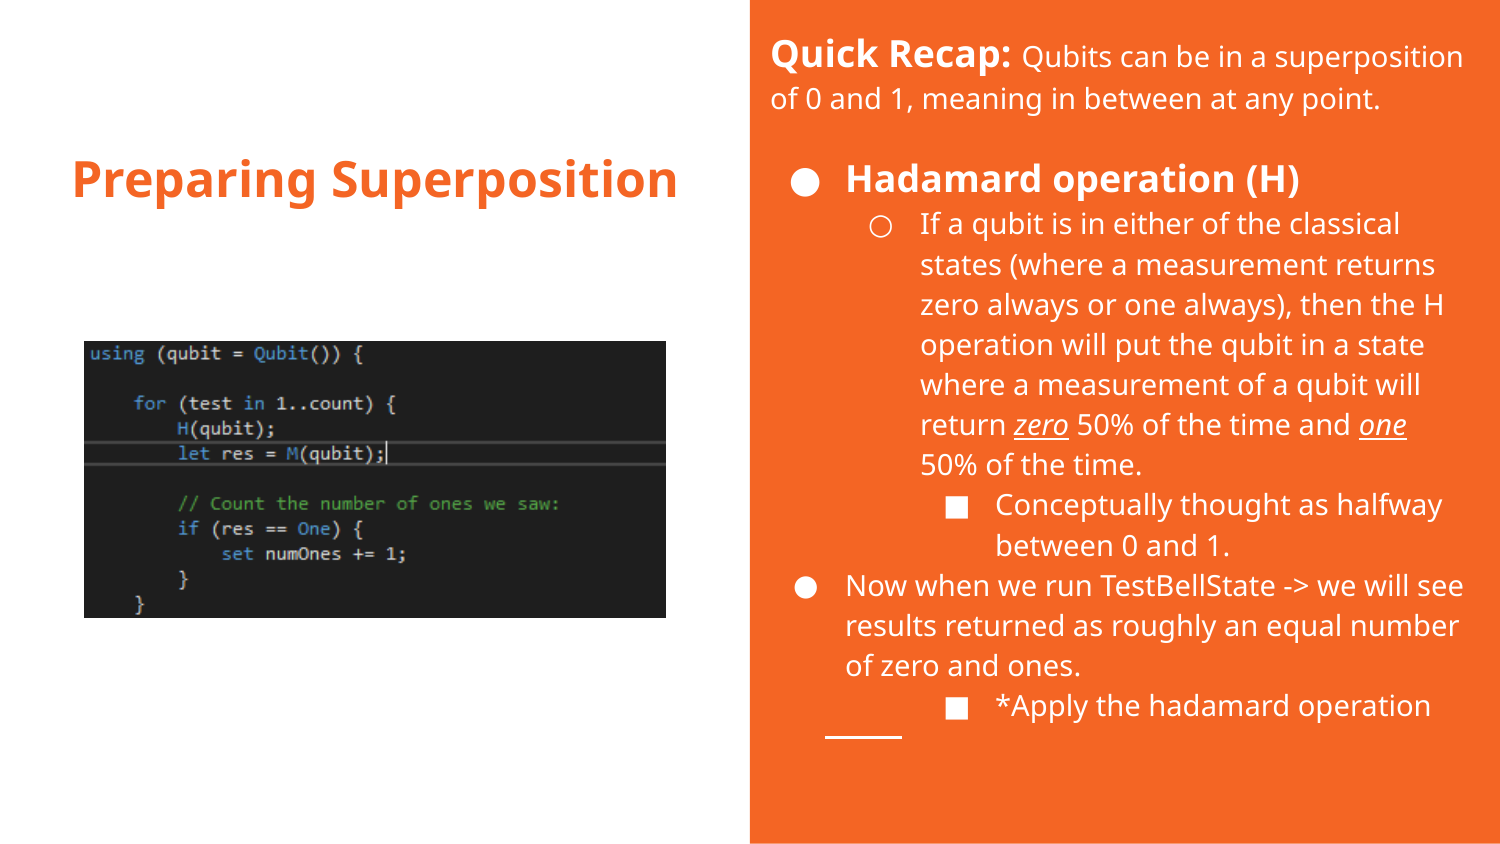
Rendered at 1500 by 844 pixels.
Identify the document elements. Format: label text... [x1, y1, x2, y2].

picture [84, 340, 667, 618]
title Preparing Superposition [43, 69, 708, 286]
text_box Quick Recap: Qubits can be in a superposition of 0 and 1, meaning in between at any point. Hadamard operation (H) If a qubit is in either of the classical states (where a measurement returns zero always or one always), then the H operation will put the qubit in a state where a measurement of a qubit will return zero 50% of the time and one 50% of the time. Conceptually thought as halfway between 0 and 1. Now when we run TestBellState -> we will see results returned as roughly an equal number of zero and ones. *Apply the hadamard operation [755, 8, 1482, 836]
